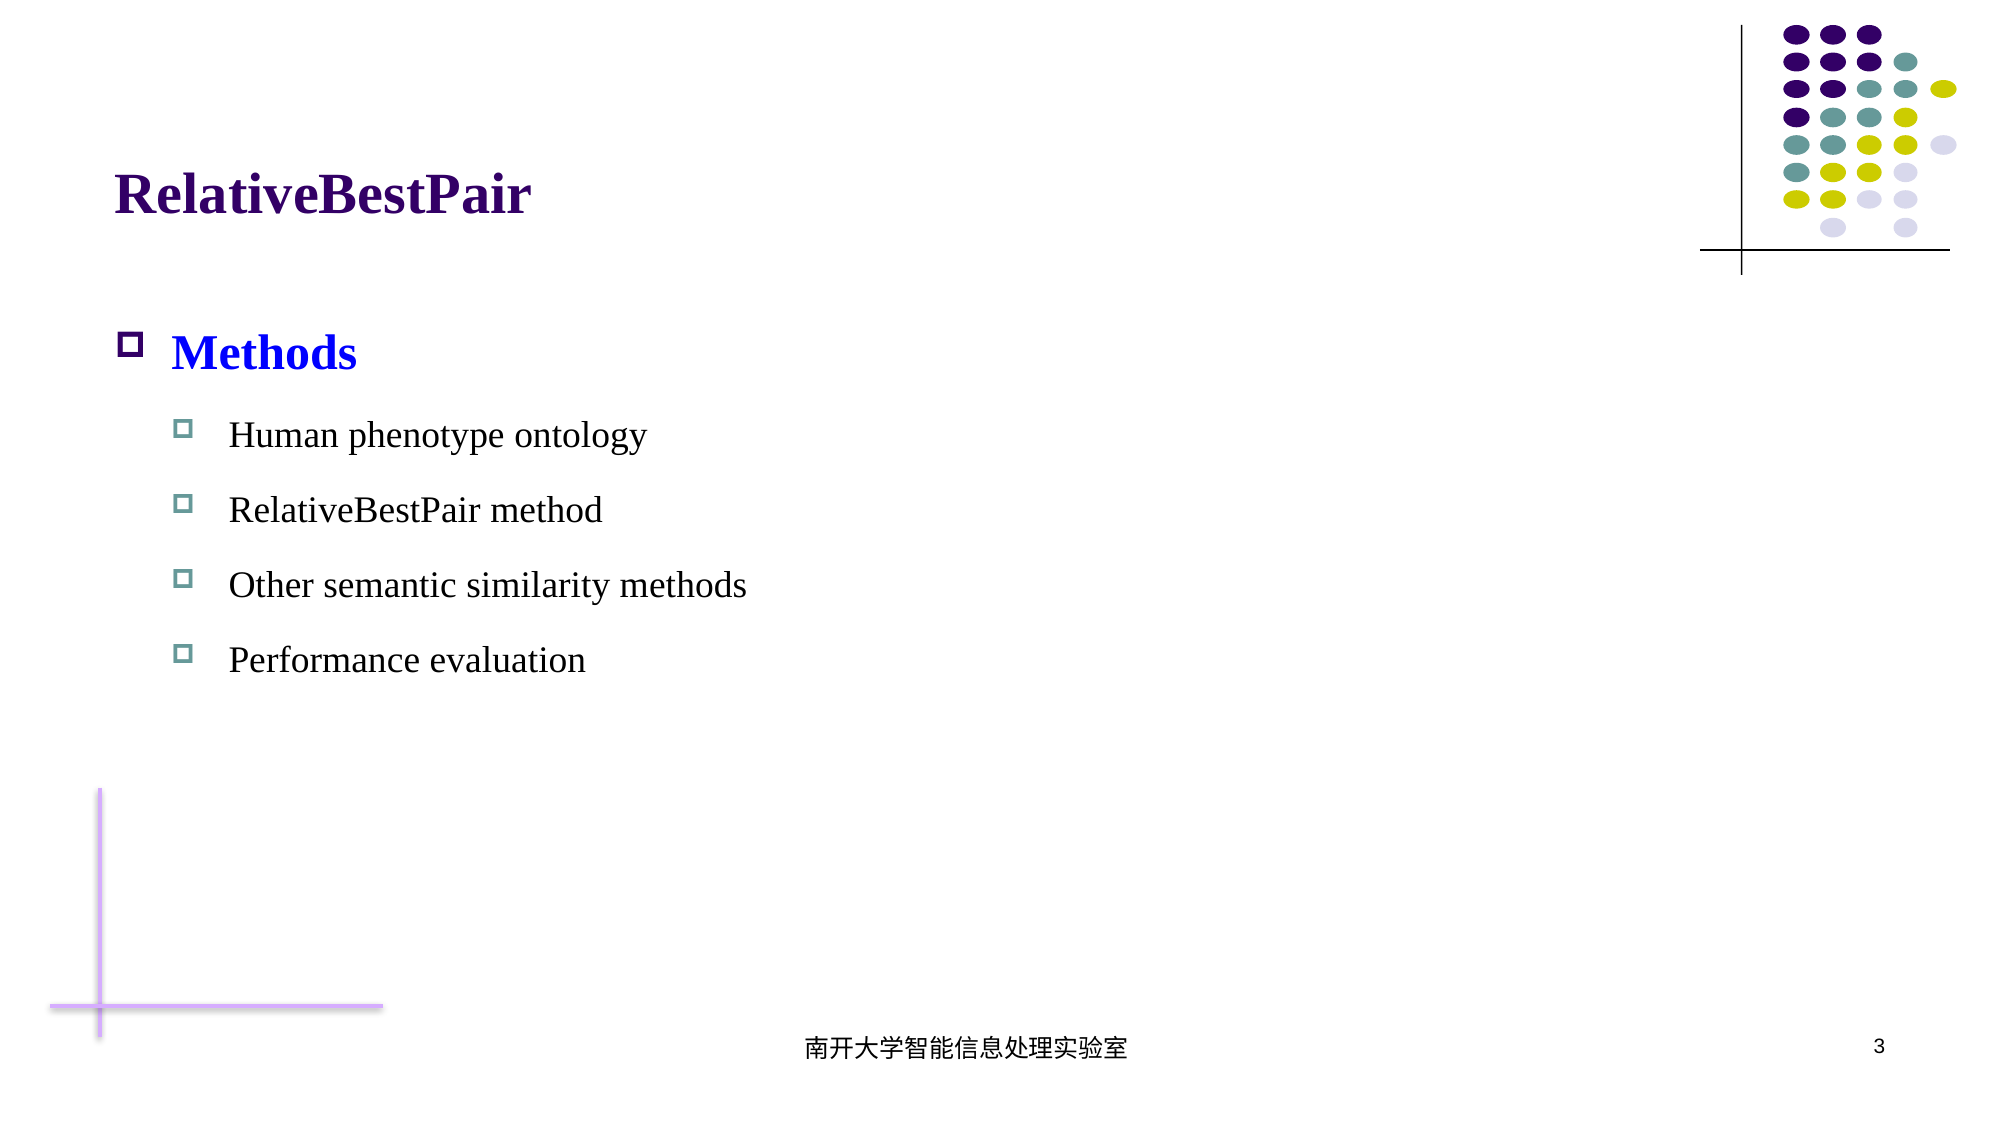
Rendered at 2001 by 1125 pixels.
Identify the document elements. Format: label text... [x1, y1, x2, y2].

list Methods Human phenotype ontology RelativeBestPair method Other semantic similarity methods Performance evaluation [99, 282, 1900, 1006]
footer 南开大学智能信息处理实验室 [99, 1025, 1433, 1100]
title RelativeBestPair [99, 20, 1750, 233]
slide_number 3 [1433, 1025, 1900, 1100]
